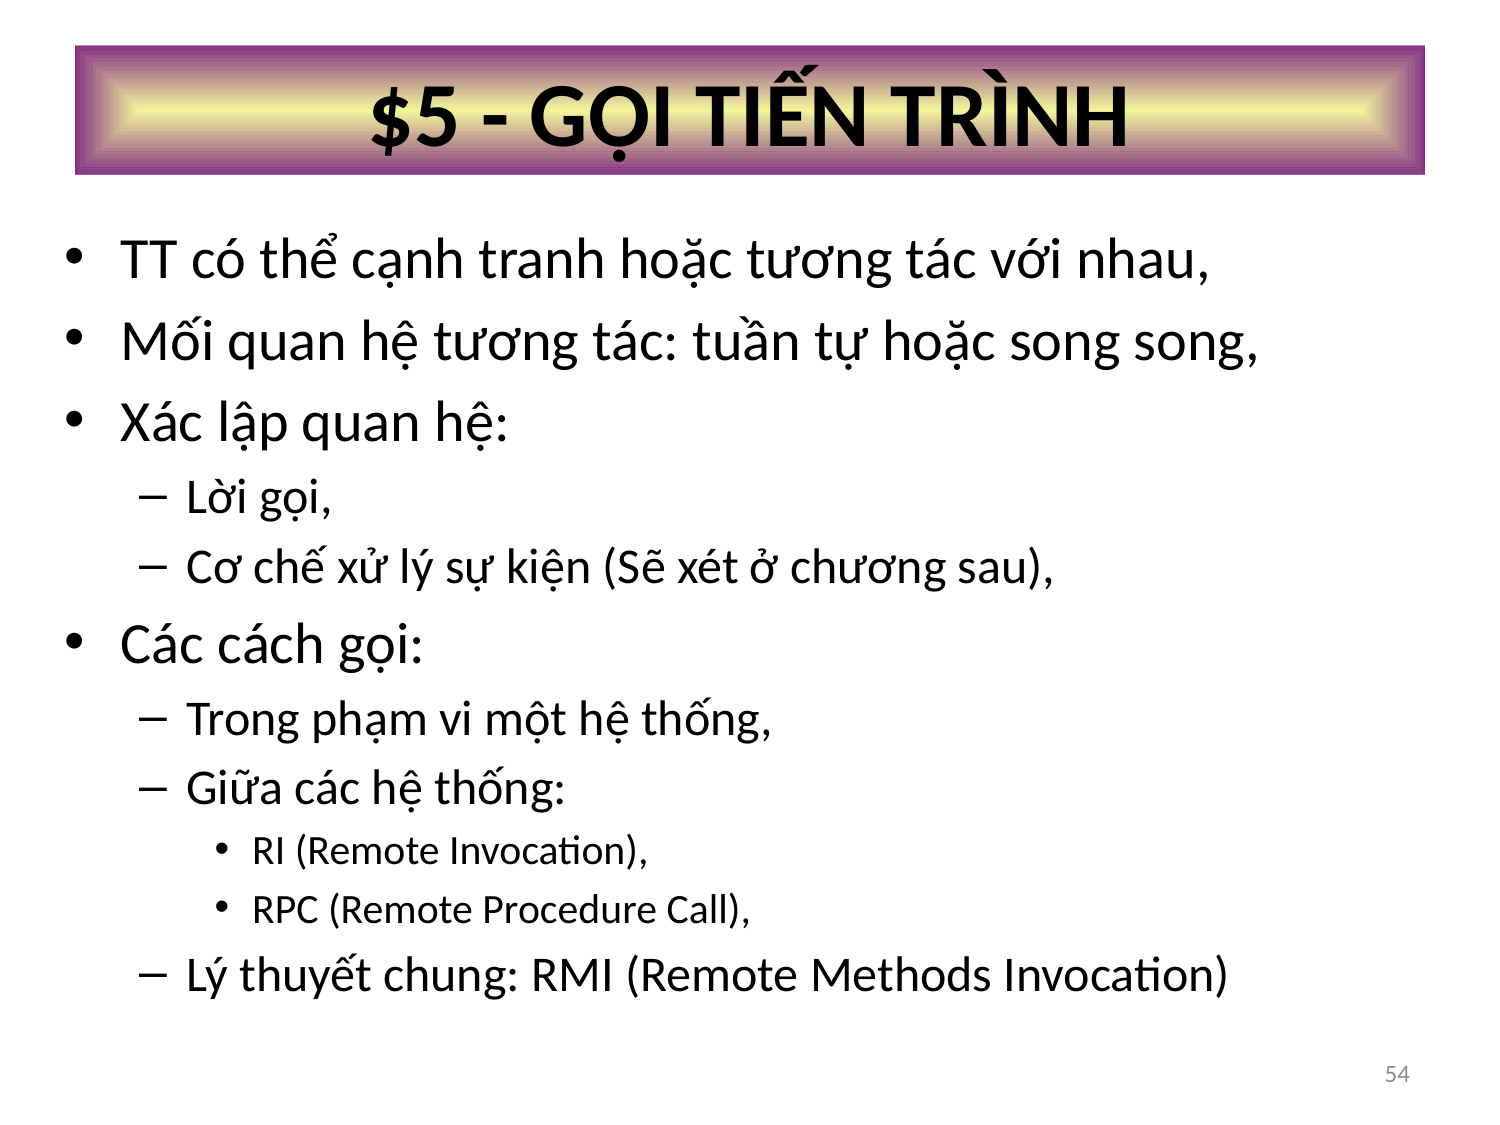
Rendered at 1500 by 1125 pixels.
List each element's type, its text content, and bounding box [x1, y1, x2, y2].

slide_number 54 [1074, 1063, 1425, 1103]
title $5 - GỌI TIẾN TRÌNH [75, 45, 1425, 175]
list TT có thể cạnh tranh hoặc tương tác với nhau, Mối quan hệ tương tác: tuần tự hoặc song song, Xác lập quan hệ: Lời gọi, Cơ chế xử lý sự kiện (Sẽ xét ở chương sau), Các cách gọi: Trong phạm vi một hệ thống, Giữa các hệ thống: RI (Remote Invocation), RPC (Remote Procedure Call), Lý thuyết chung: RMI (Remote Methods Invocation) [49, 212, 1451, 1063]
